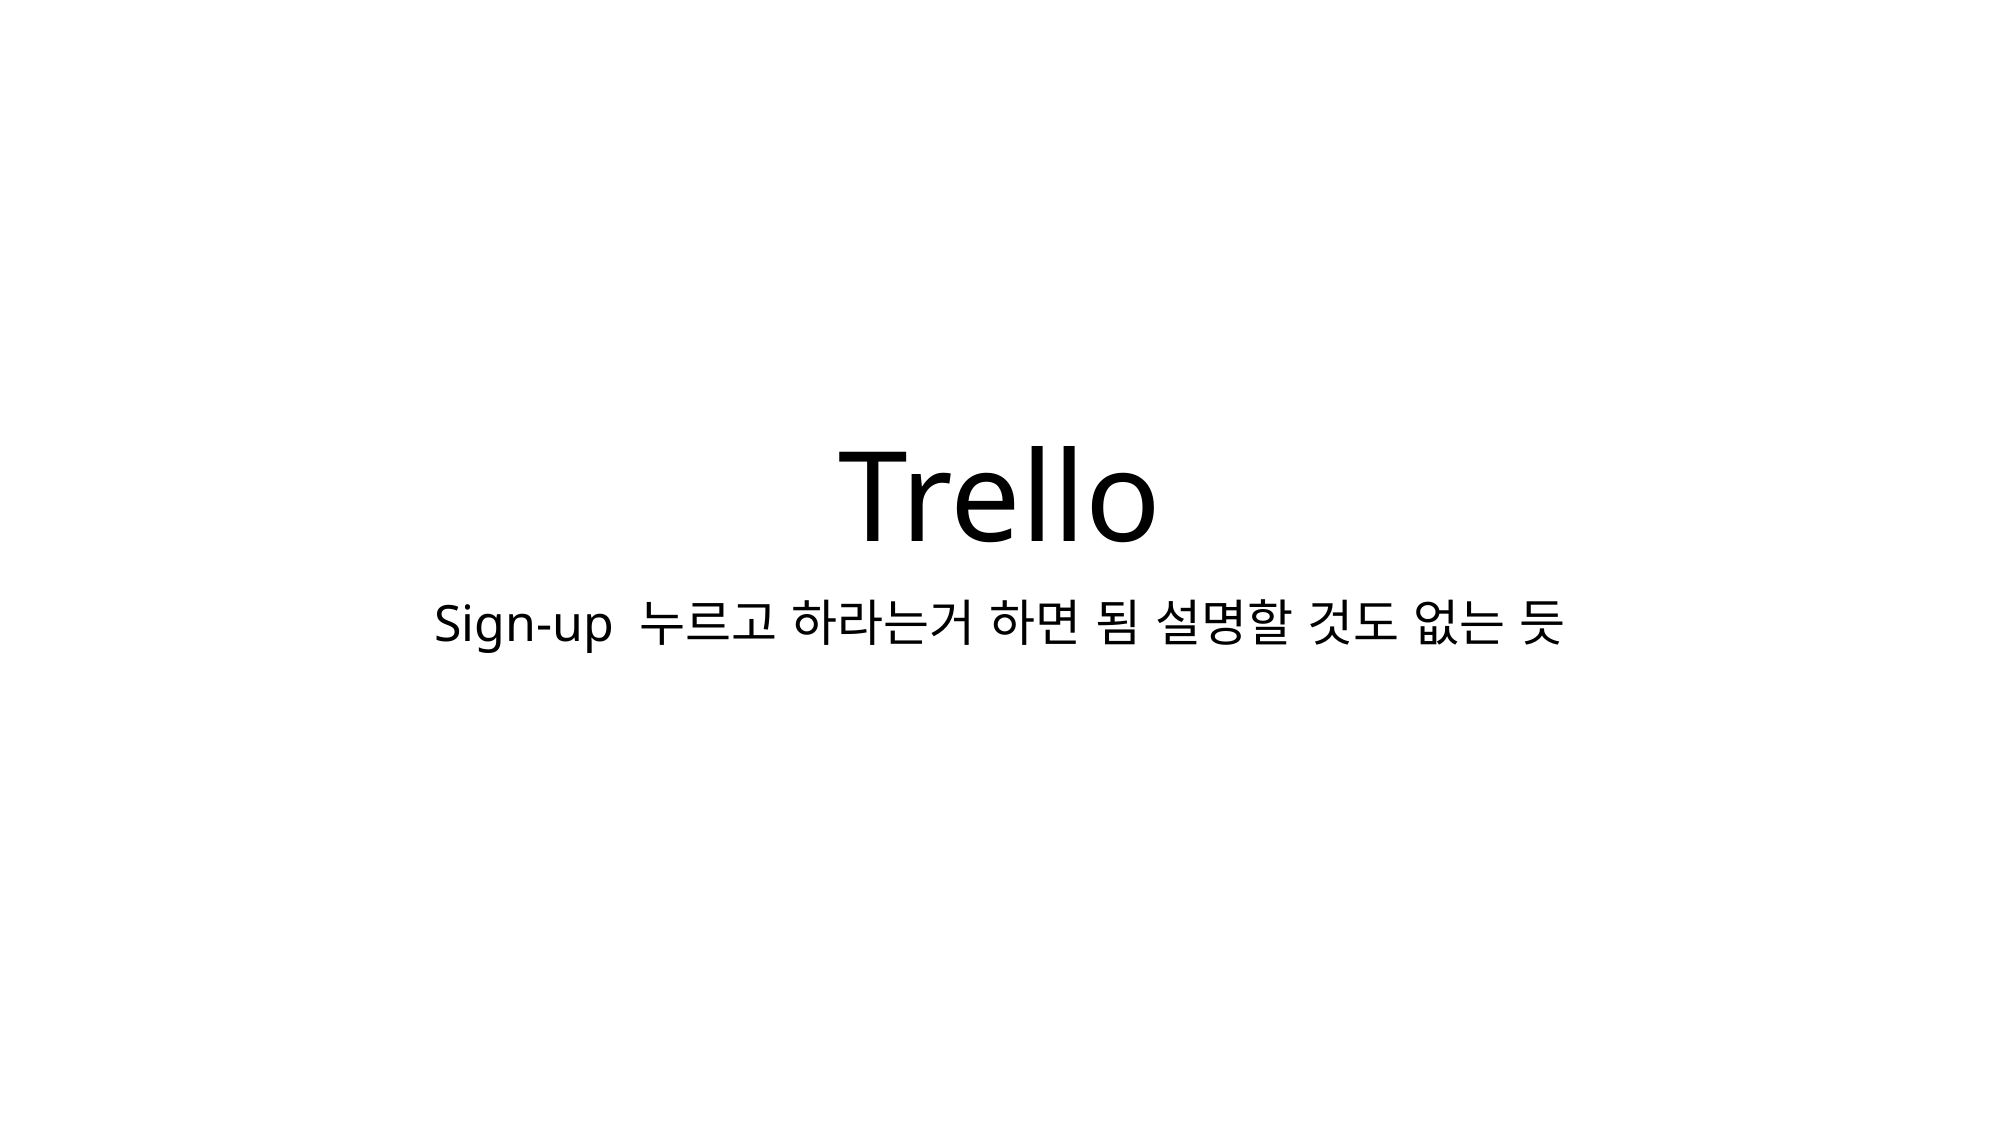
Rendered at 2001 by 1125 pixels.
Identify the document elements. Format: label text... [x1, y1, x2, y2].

title Trello [249, 184, 1750, 576]
subtitle Sign-up 누르고 하라는거 하면 됨 설명할 것도 없는 듯 [249, 590, 1750, 863]
